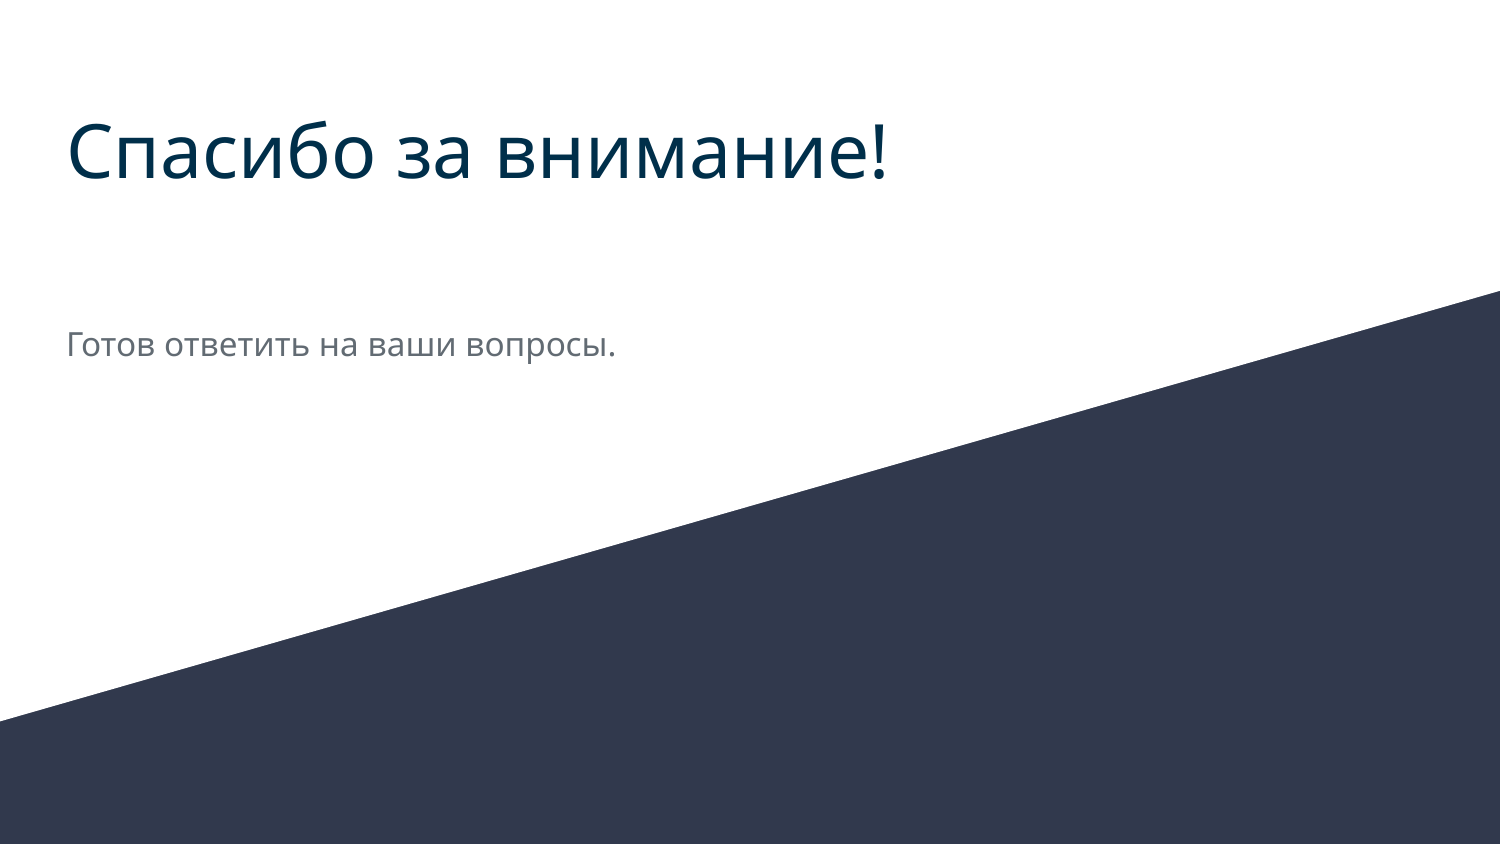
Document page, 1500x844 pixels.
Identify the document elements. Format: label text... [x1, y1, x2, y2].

title Спасибо за внимание! [51, 88, 1449, 299]
subtitle Готов ответить на ваши вопросы. [51, 308, 748, 430]
